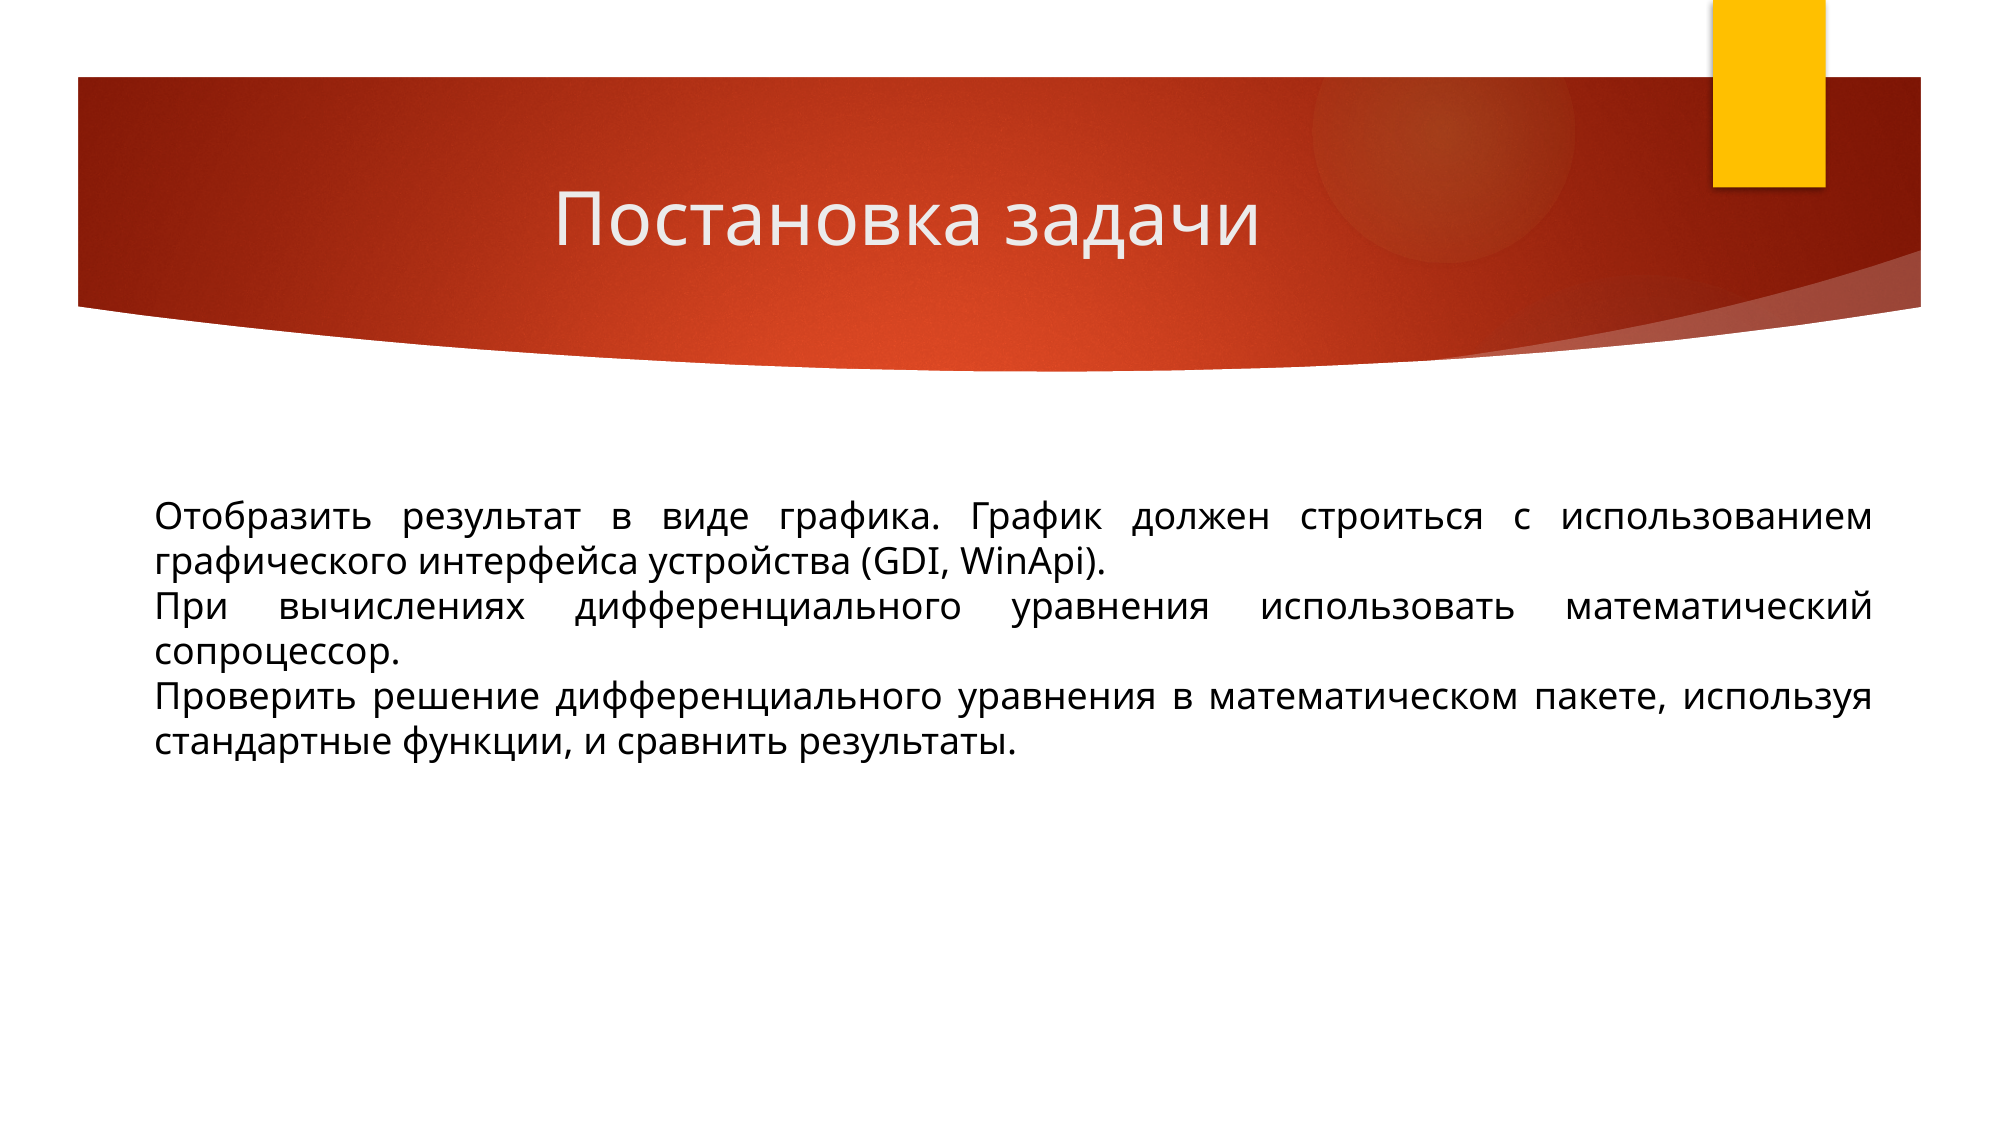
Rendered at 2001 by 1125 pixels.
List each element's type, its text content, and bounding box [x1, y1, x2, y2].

title Постановка задачи [189, 155, 1627, 275]
text_box Отобразить результат в виде графика. График должен строиться с использованием графического интерфейса устройства (GDI, WinApi). При вычислениях дифференциального уравнения использовать математический сопроцессор. Проверить решение дифференциального уравнения в математическом пакете, используя стандартные функции, и сравнить результаты. [139, 484, 1890, 770]
